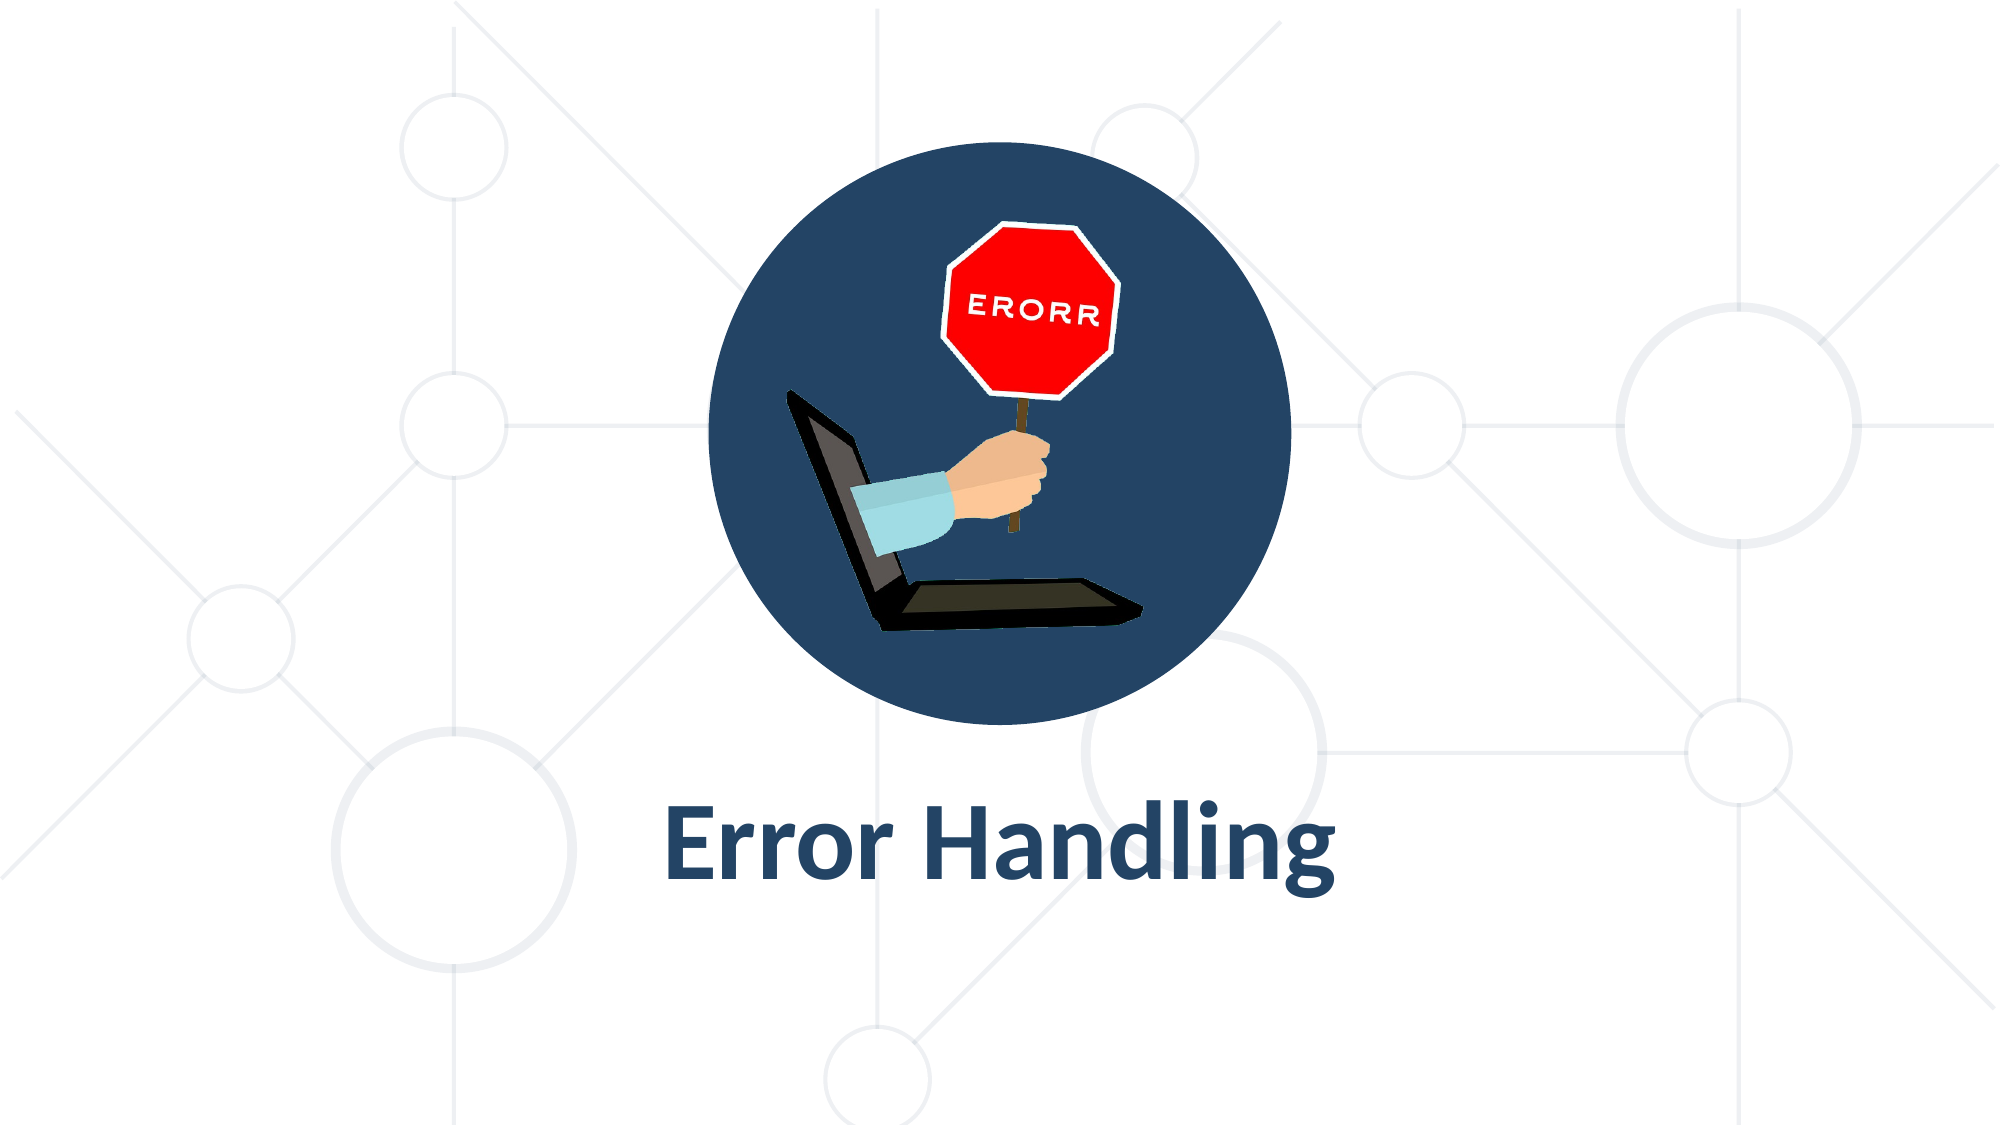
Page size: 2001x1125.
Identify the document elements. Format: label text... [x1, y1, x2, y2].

title Error Handling [100, 771, 1900, 898]
picture [617, 156, 1383, 674]
